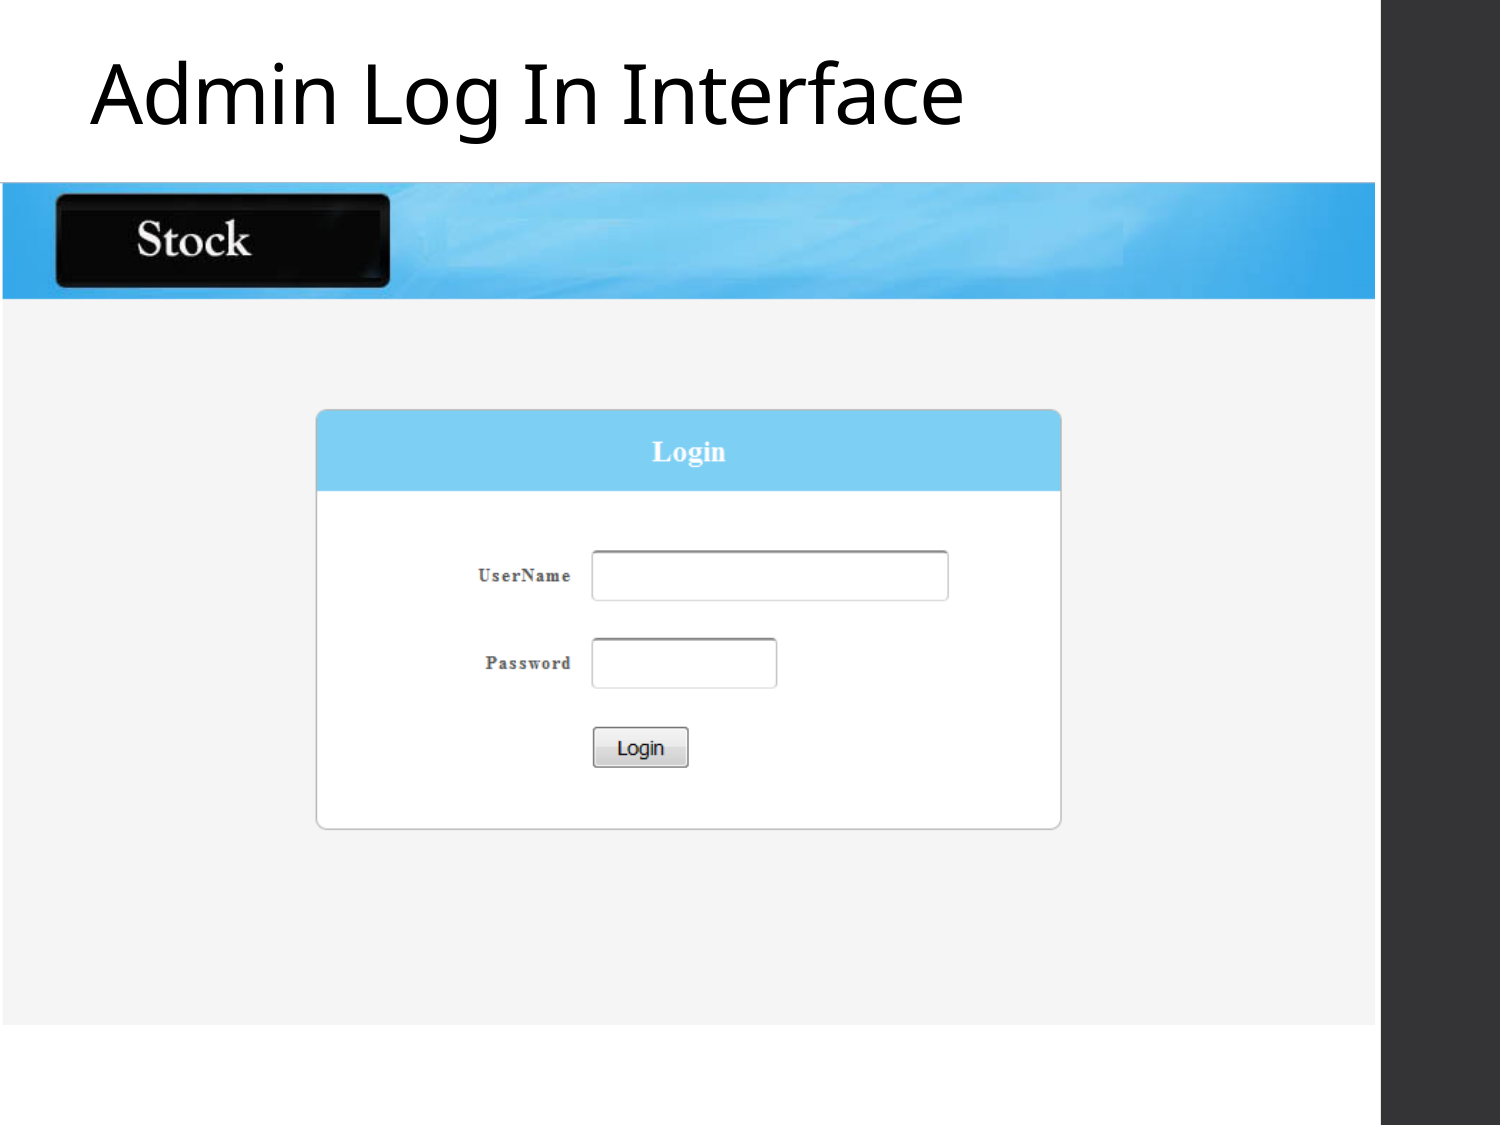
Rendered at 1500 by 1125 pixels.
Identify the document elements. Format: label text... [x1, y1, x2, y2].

title Admin Log In Interface [75, 45, 1425, 150]
picture [0, 182, 1376, 1026]
